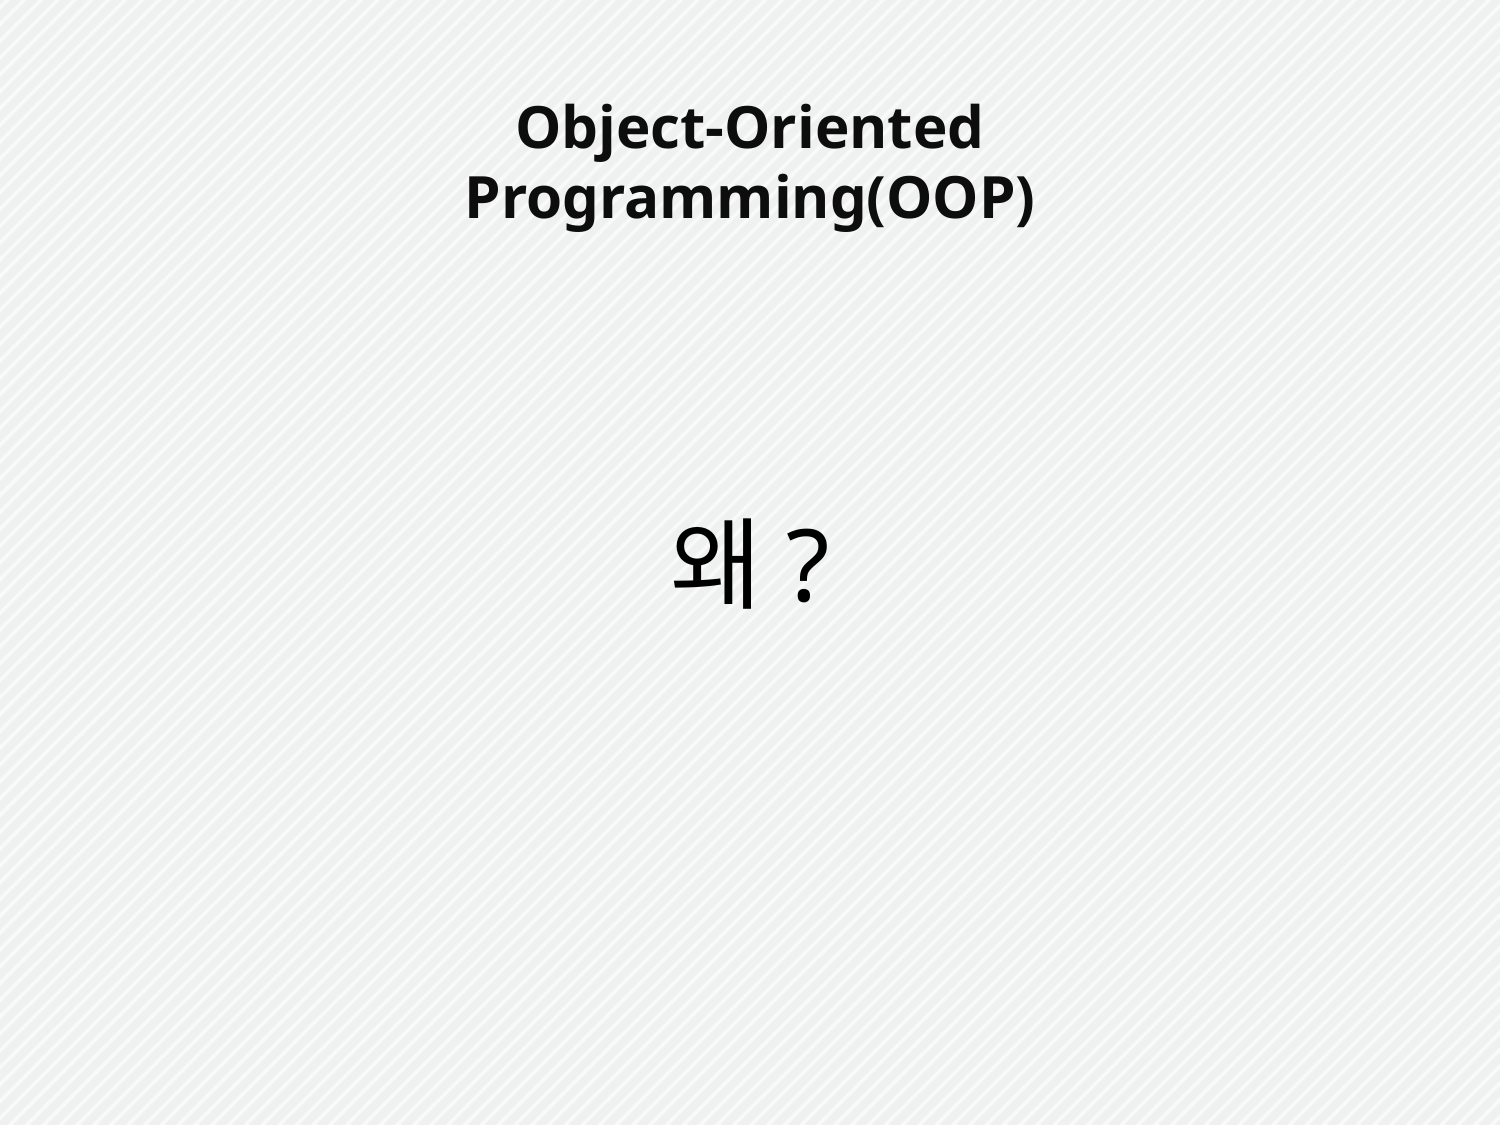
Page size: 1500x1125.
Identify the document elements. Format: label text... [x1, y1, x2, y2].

text_box 왜? [112, 457, 1388, 629]
text_box Object-Oriented Programming(OOP) [224, 83, 1276, 238]
picture [0, 0, 1500, 1125]
